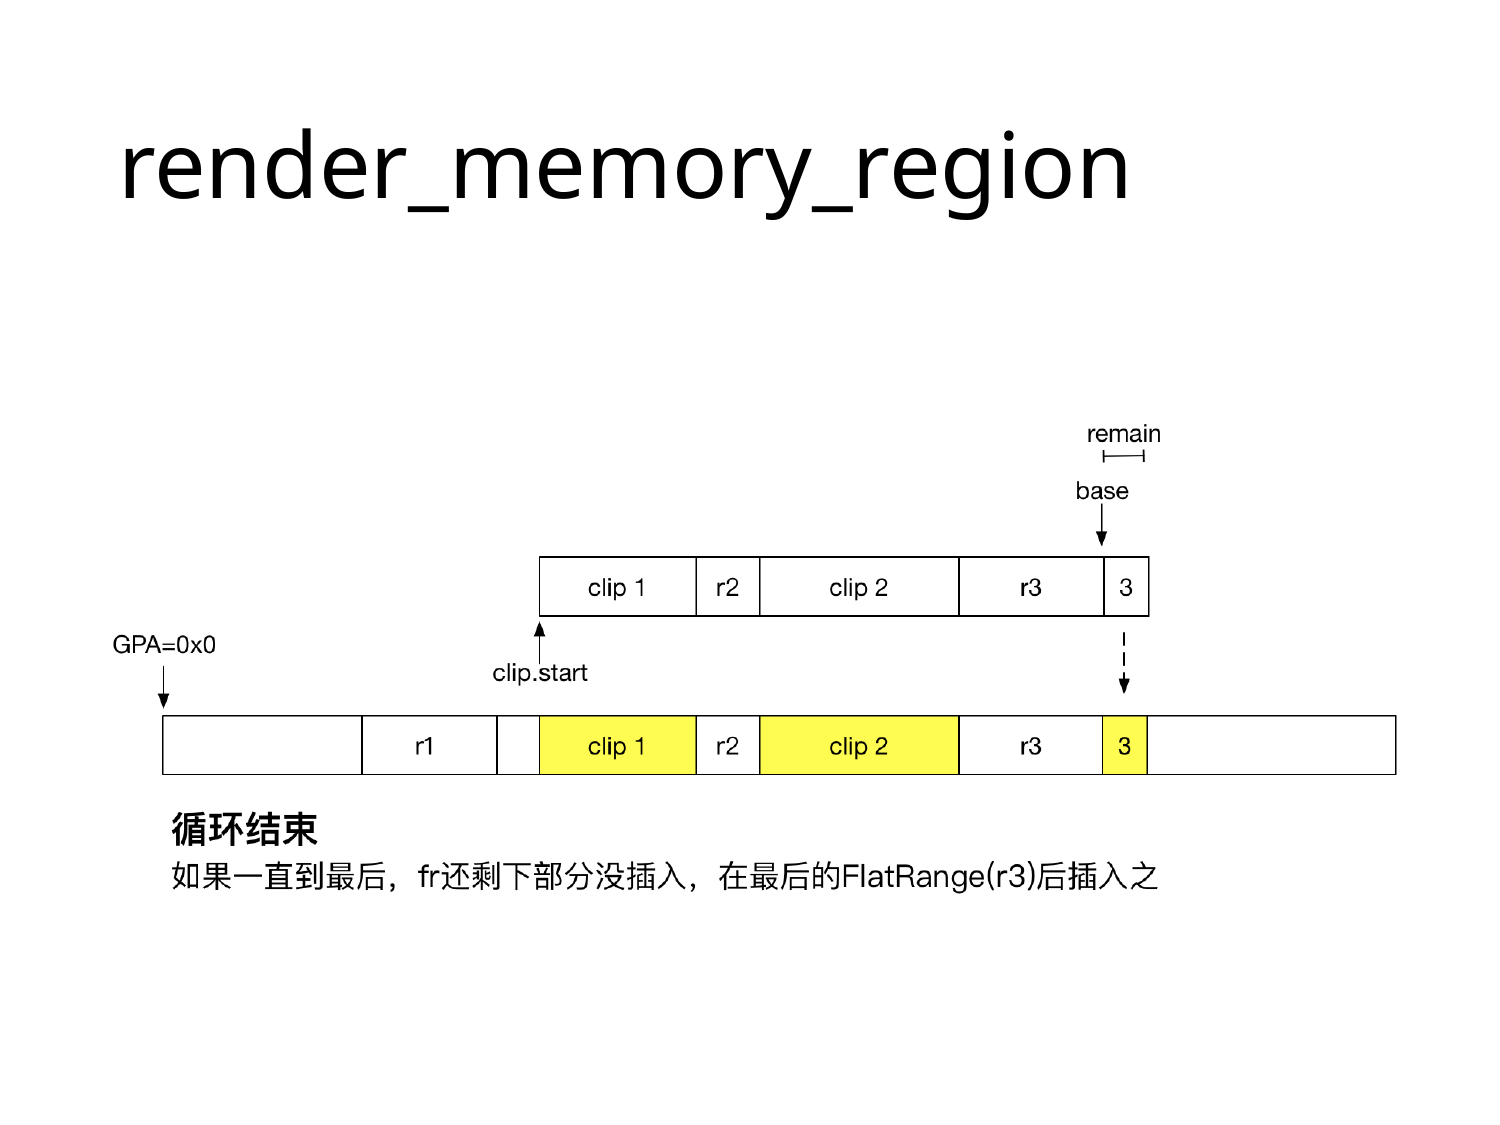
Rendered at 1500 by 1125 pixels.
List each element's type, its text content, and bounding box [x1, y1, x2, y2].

title render_memory_region [103, 59, 1397, 278]
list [103, 408, 1397, 905]
